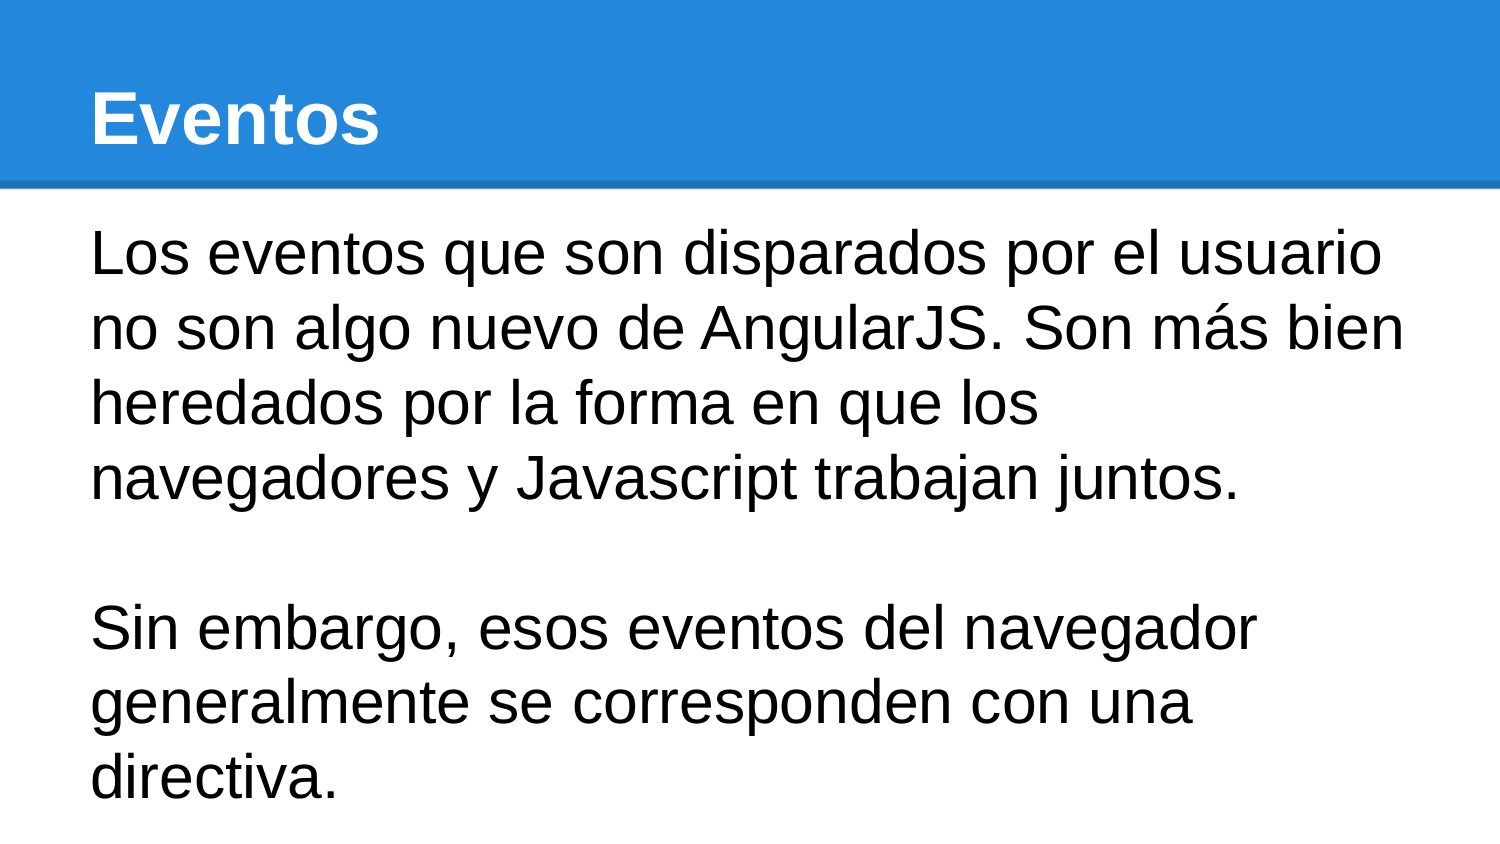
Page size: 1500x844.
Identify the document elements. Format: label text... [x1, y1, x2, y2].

title Eventos [75, 33, 1425, 175]
list Los eventos que son disparados por el usuario no son algo nuevo de AngularJS. Son más bien heredados por la forma en que los navegadores y Javascript trabajan juntos. Sin embargo, esos eventos del navegador generalmente se corresponden con una directiva. [75, 196, 1425, 808]
